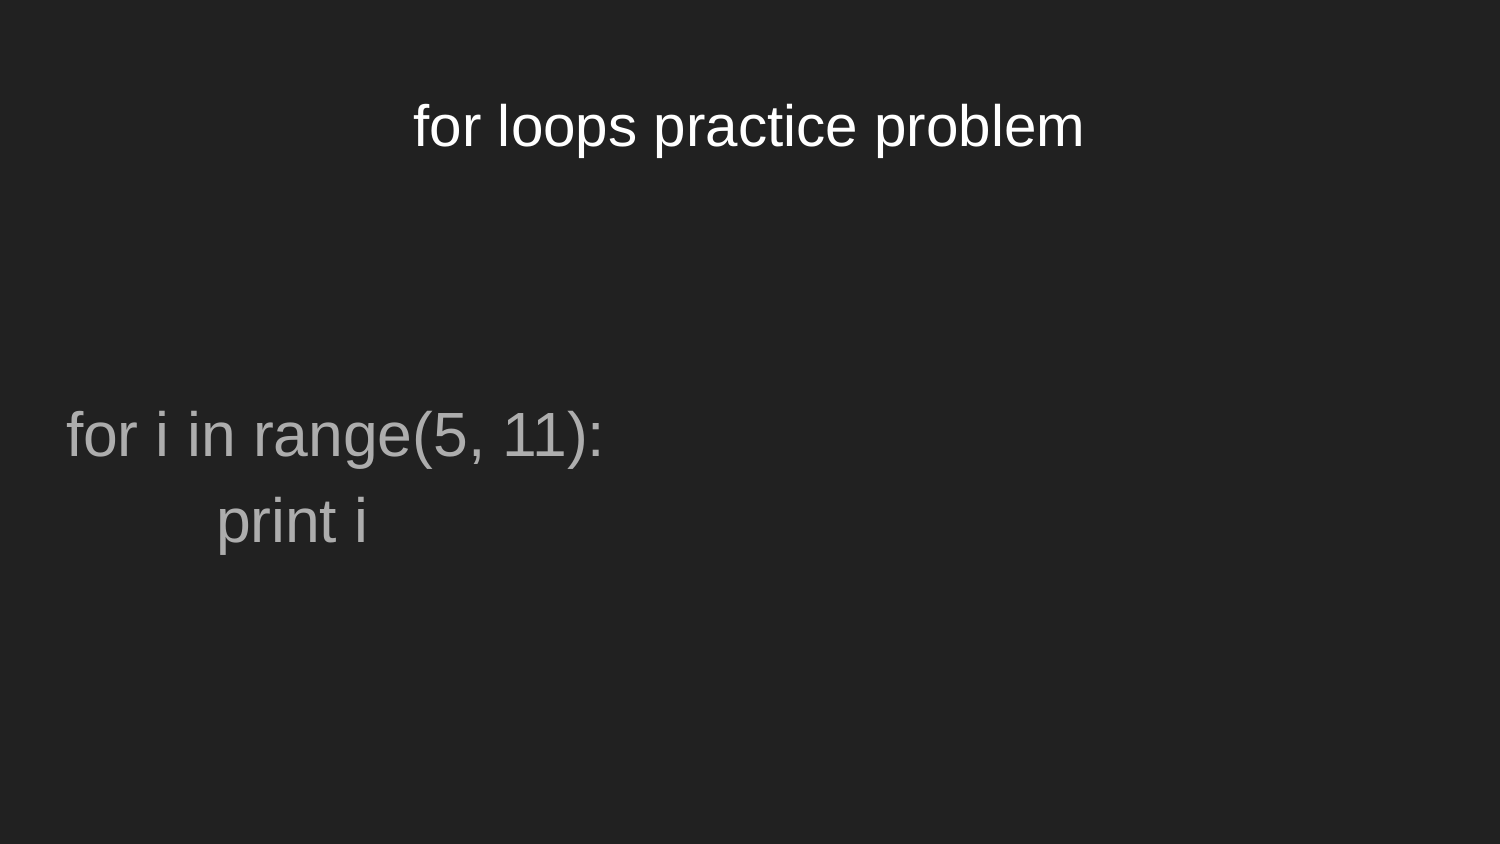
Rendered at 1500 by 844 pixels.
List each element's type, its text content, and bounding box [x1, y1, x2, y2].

title for loops practice problem [51, 72, 1449, 167]
list for i in range(5, 11): print i [51, 189, 1449, 750]
